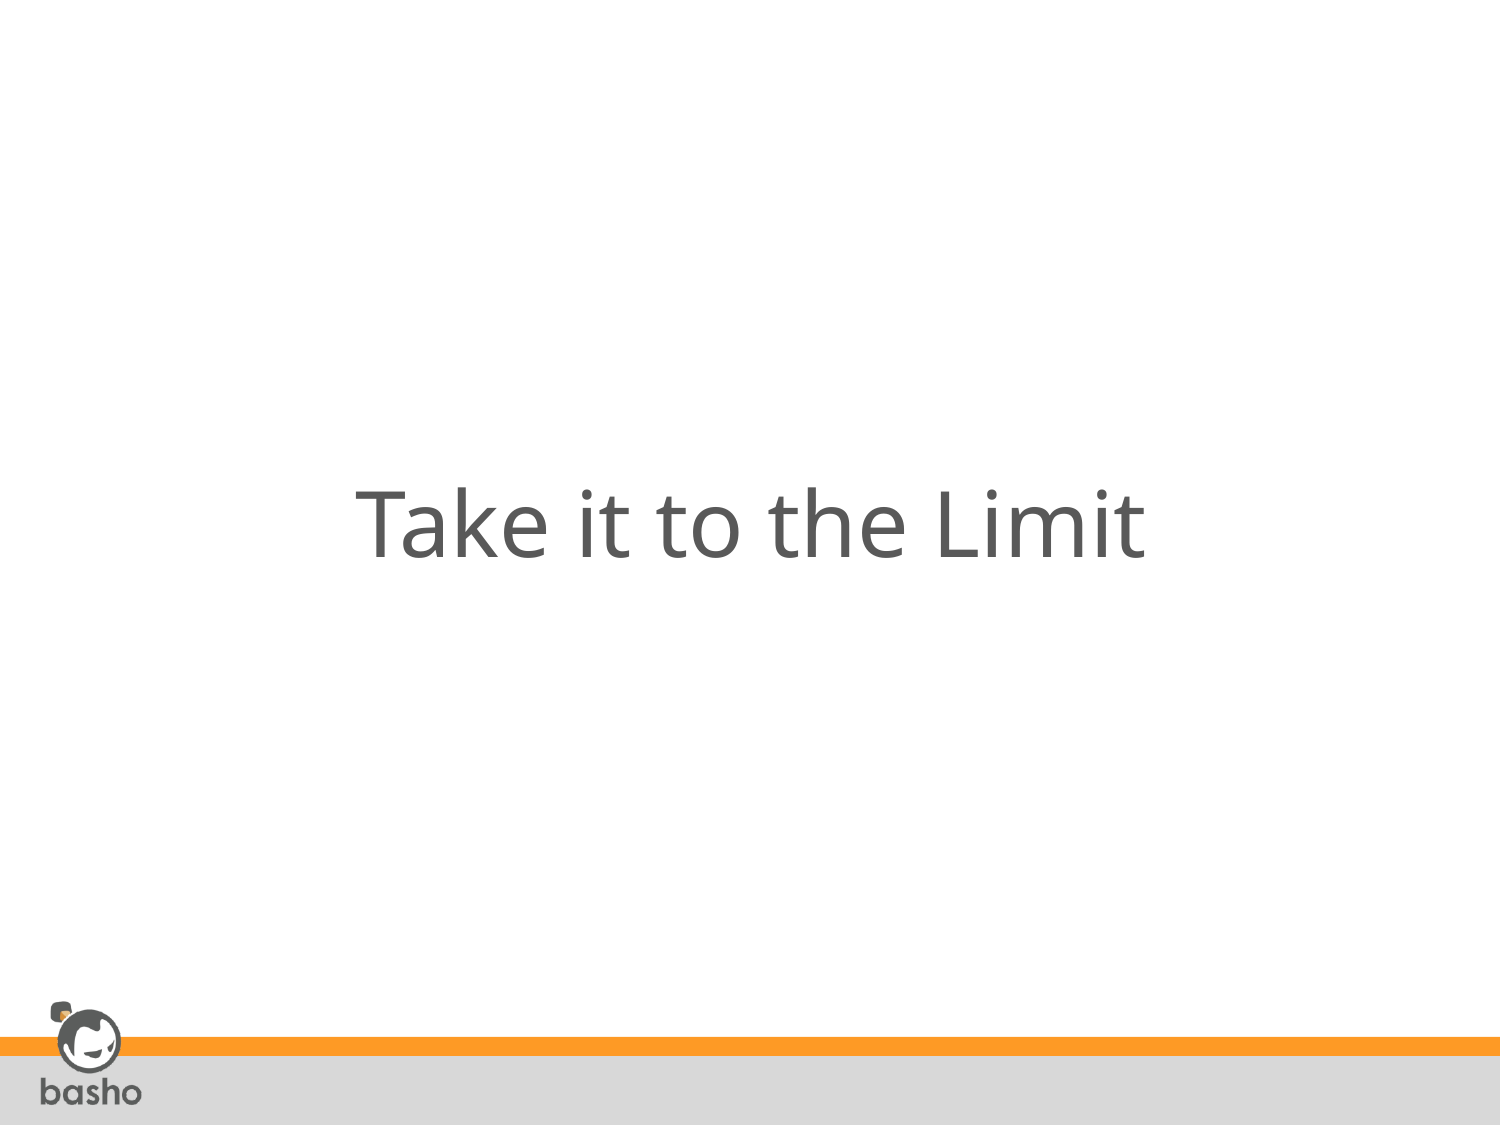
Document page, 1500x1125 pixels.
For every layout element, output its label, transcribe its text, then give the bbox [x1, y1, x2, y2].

title Take it to the Limit [113, 352, 1390, 688]
picture [38, 1001, 144, 1115]
